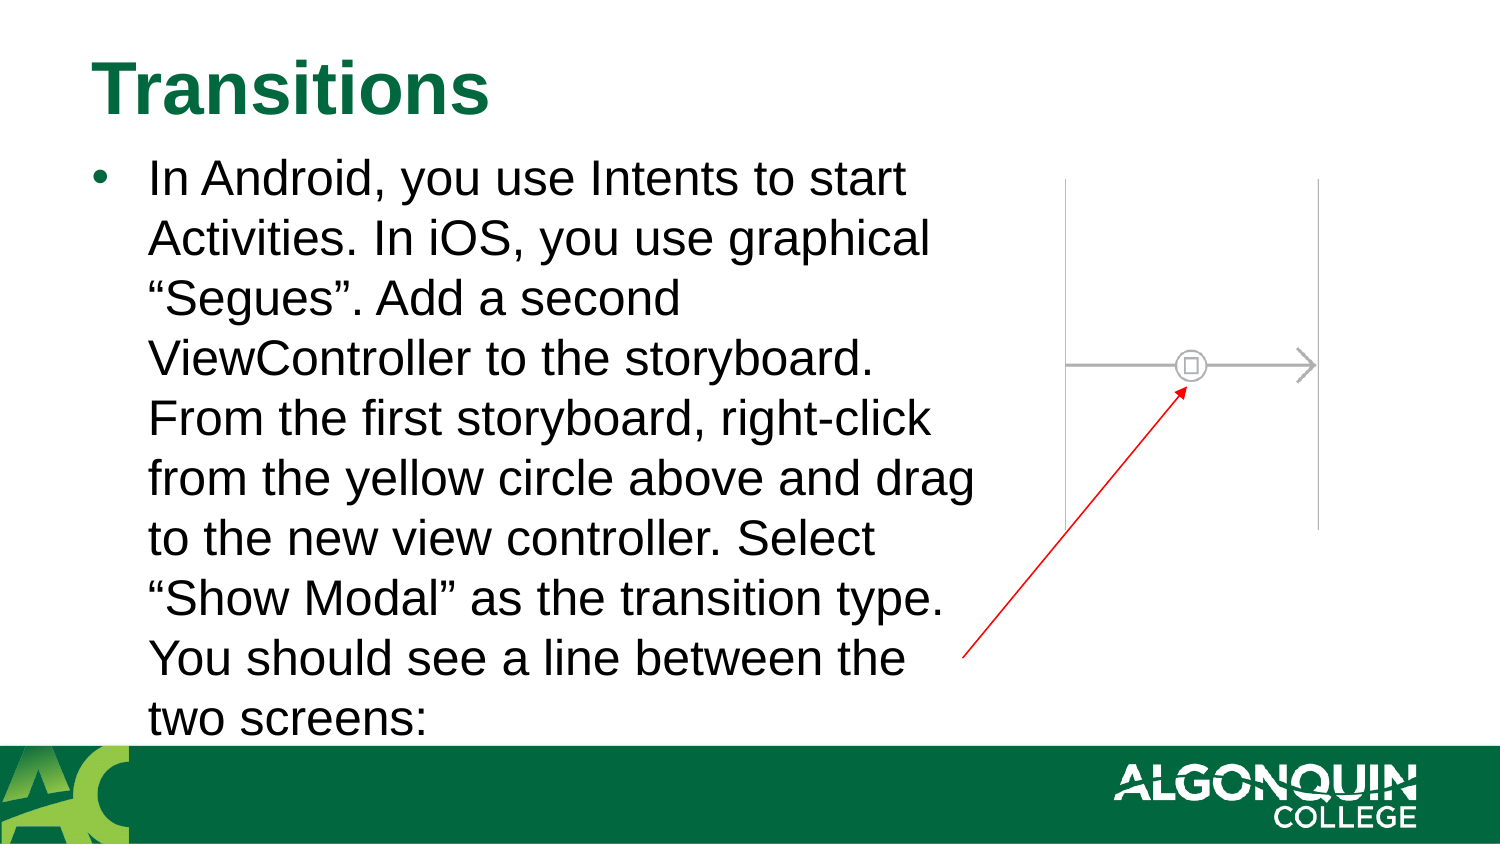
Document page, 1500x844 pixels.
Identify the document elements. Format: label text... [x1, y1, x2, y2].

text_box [962, 386, 1188, 659]
list In Android, you use Intents to start Activities. In iOS, you use graphical “Segues”. Add a second ViewController to the storyboard. From the first storyboard, right-click from the yellow circle above and drag to the new view controller. Select “Show Modal” as the transition type. You should see a line between the two screens: [76, 138, 999, 741]
picture [978, 178, 1438, 530]
picture [1, 746, 129, 844]
title Transitions [76, 31, 1424, 177]
